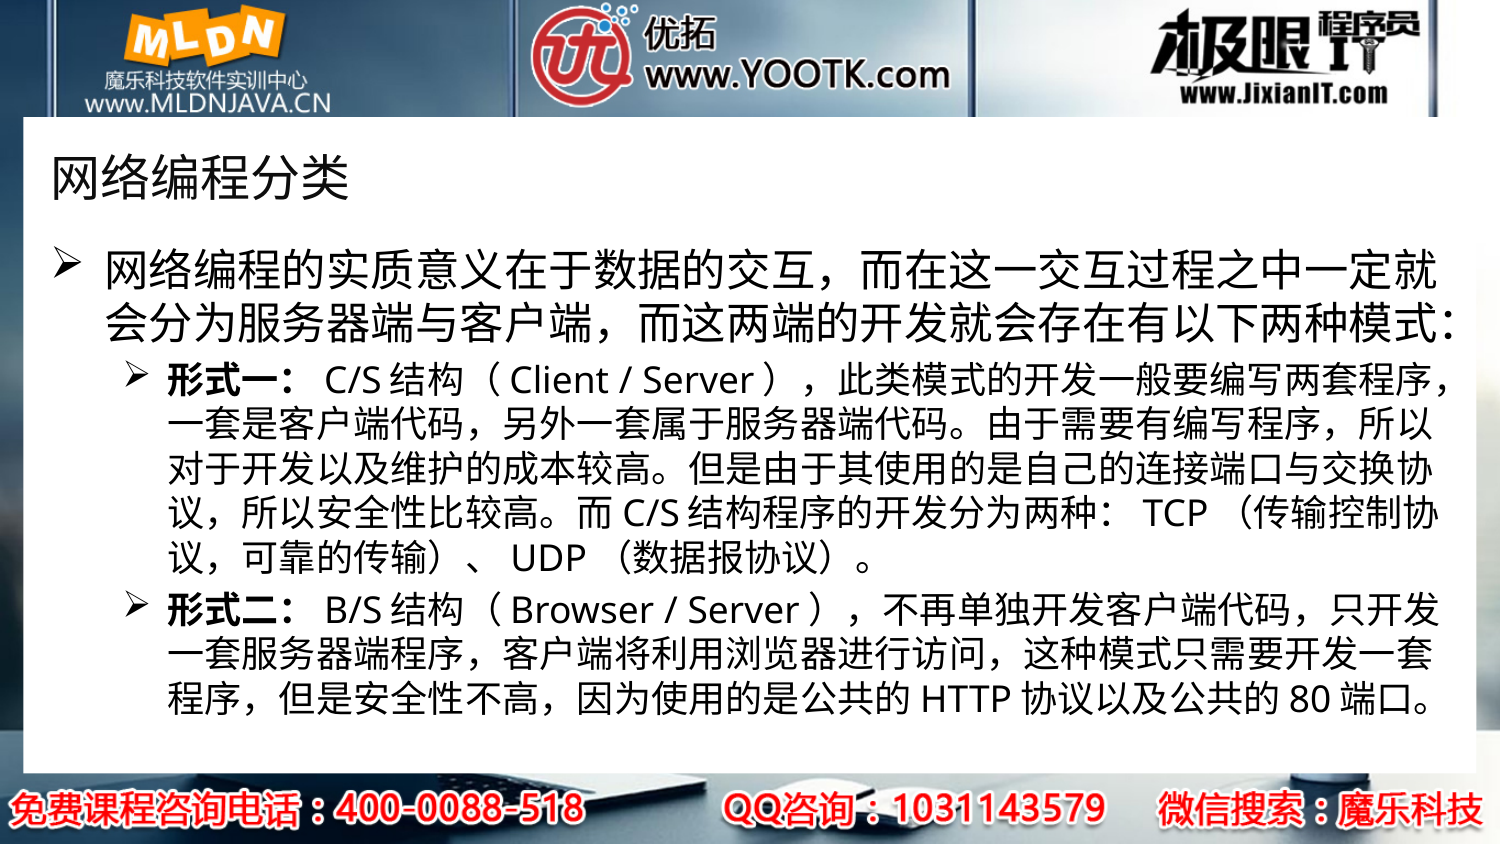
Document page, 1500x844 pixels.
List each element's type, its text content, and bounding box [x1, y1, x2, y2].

list 网络编程的实质意义在于数据的交互，而在这一交互过程之中一定就会分为服务器端与客户端，而这两端的开发就会存在有以下两种模式： 形式一：C/S结构（Client / Server），此类模式的开发一般要编写两套程序，一套是客户端代码，另外一套属于服务器端代码。由于需要有编写程序，所以对于开发以及维护的成本较高。但是由于其使用的是自己的连接端口与交换协议，所以安全性比较高。而C/S结构程序的开发分为两种：TCP（传输控制协议，可靠的传输）、UDP（数据报协议）。 形式二：B/S结构（Browser / Server），不再单独开发客户端代码，只开发一套服务器端程序，客户端将利用浏览器进行访问，这种模式只需要开发一套程序，但是安全性不高，因为使用的是公共的HTTP协议以及公共的80端口。 [35, 234, 1465, 762]
picture [0, 0, 1500, 844]
title 网络编程分类 [34, 128, 1466, 225]
